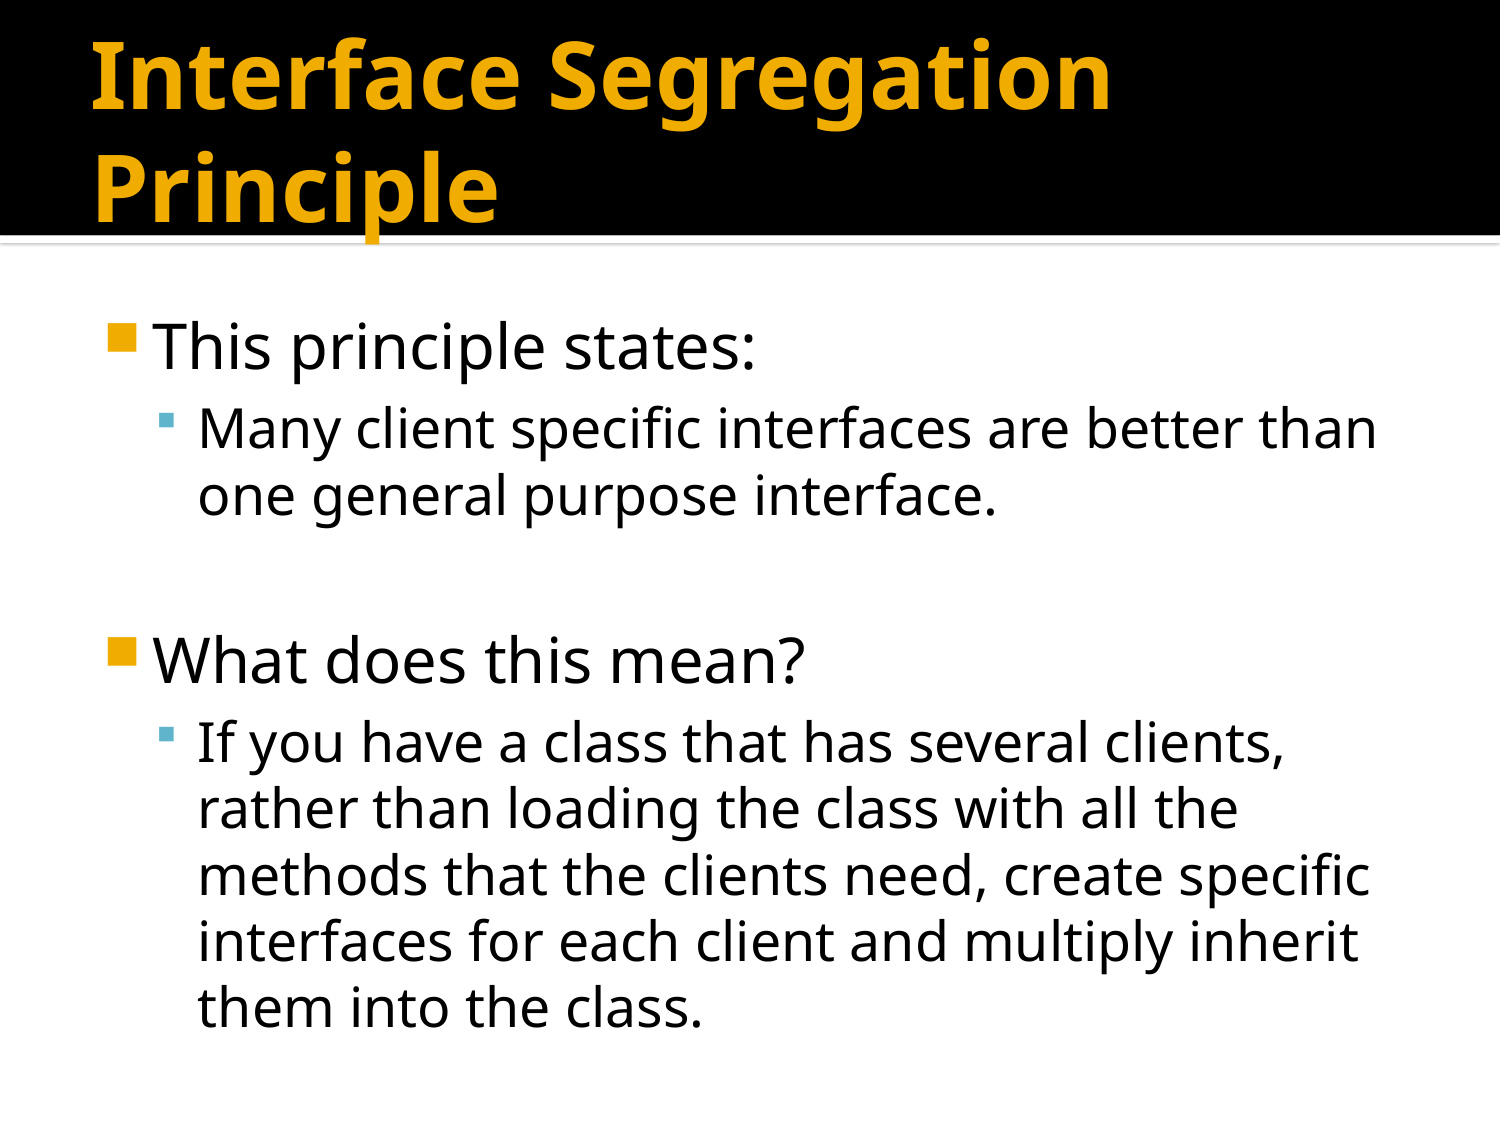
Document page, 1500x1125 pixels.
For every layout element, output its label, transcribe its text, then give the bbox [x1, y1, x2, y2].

list This principle states: Many client specific interfaces are better than one general purpose interface. What does this mean? If you have a class that has several clients, rather than loading the class with all the methods that the clients need, create specific interfaces for each client and multiply inherit them into the class. [75, 291, 1425, 1050]
title Interface Segregation Principle [75, 25, 1425, 231]
